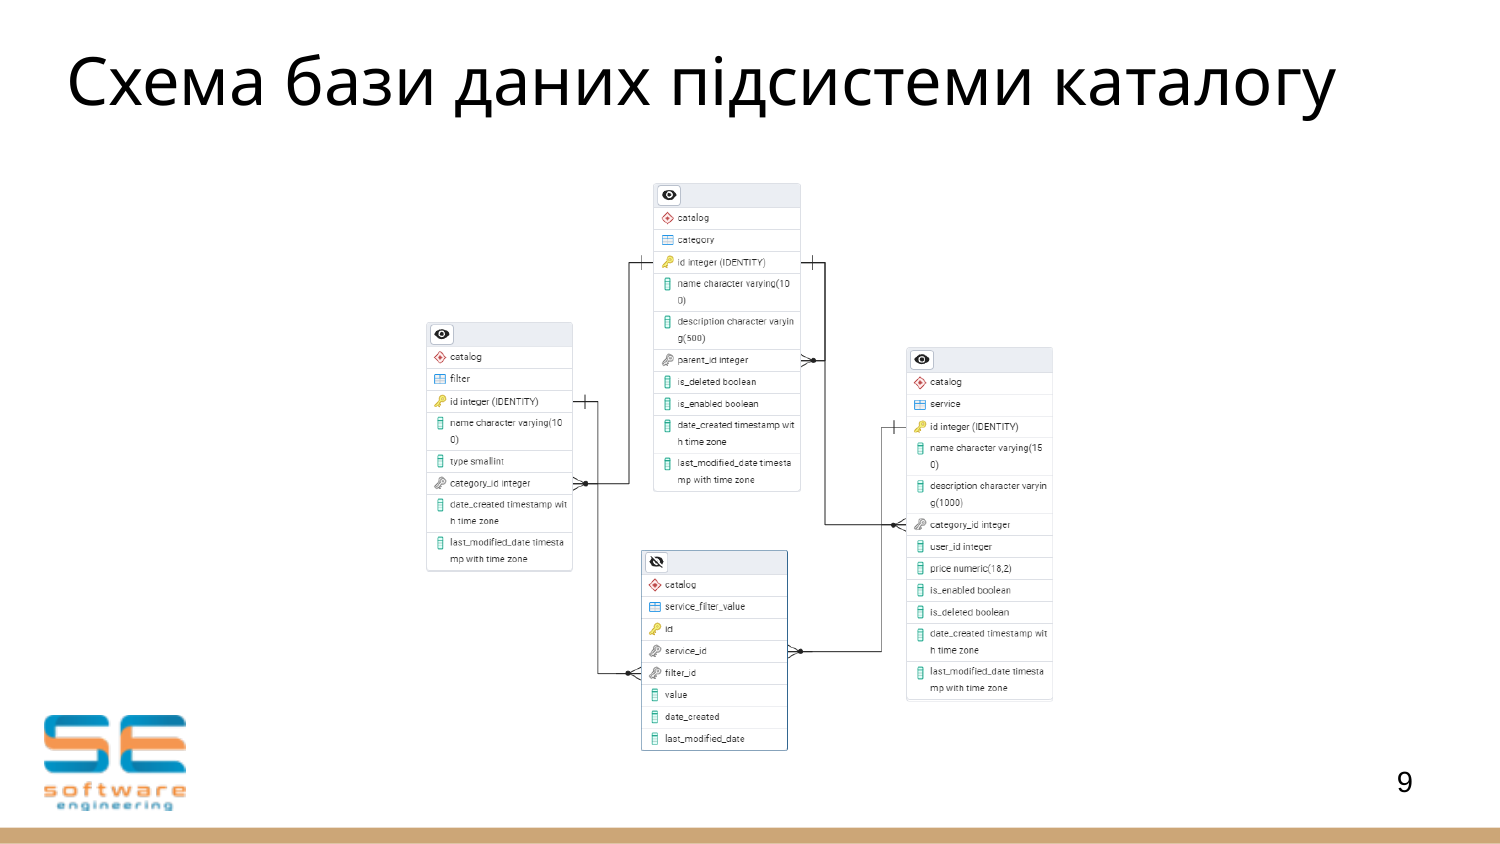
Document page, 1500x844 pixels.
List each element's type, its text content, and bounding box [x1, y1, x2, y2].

picture [43, 714, 186, 811]
title Схема бази даних підсистеми каталогу [51, 0, 1449, 134]
text_box 9 [1382, 755, 1500, 806]
picture [416, 174, 1083, 770]
